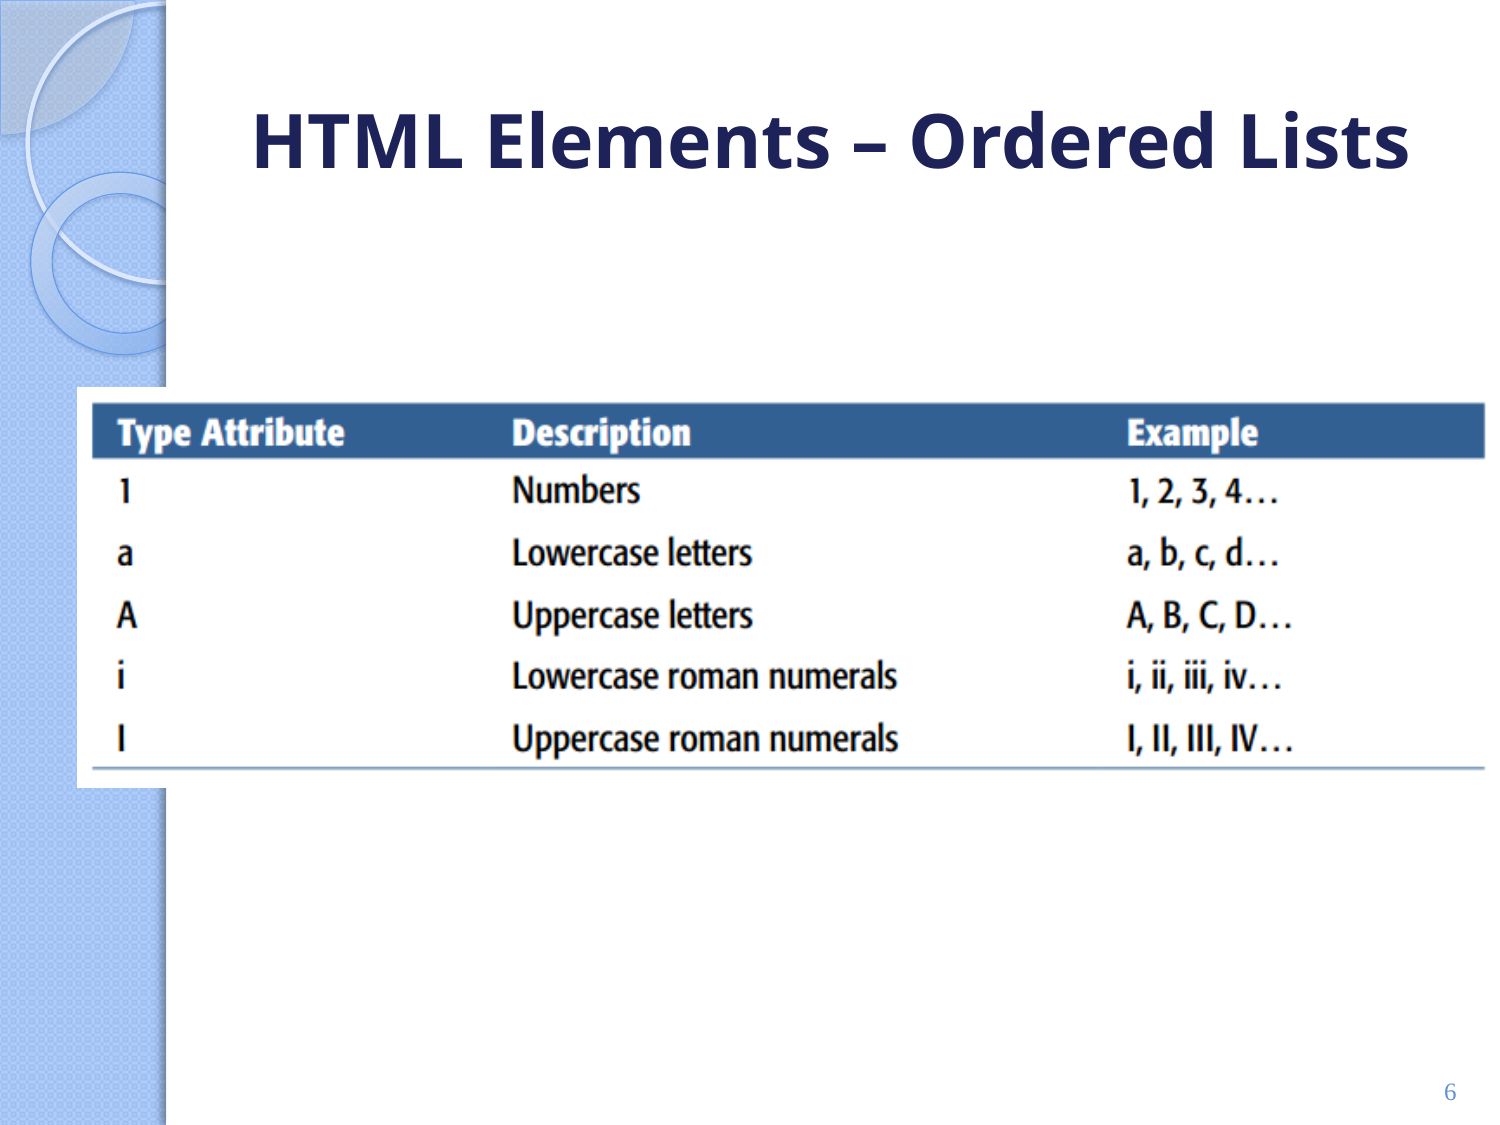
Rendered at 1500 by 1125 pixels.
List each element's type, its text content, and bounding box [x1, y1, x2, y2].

picture [77, 387, 1500, 788]
title HTML Elements – Ordered Lists [235, 45, 1466, 233]
slide_number 6 [1413, 1034, 1488, 1113]
